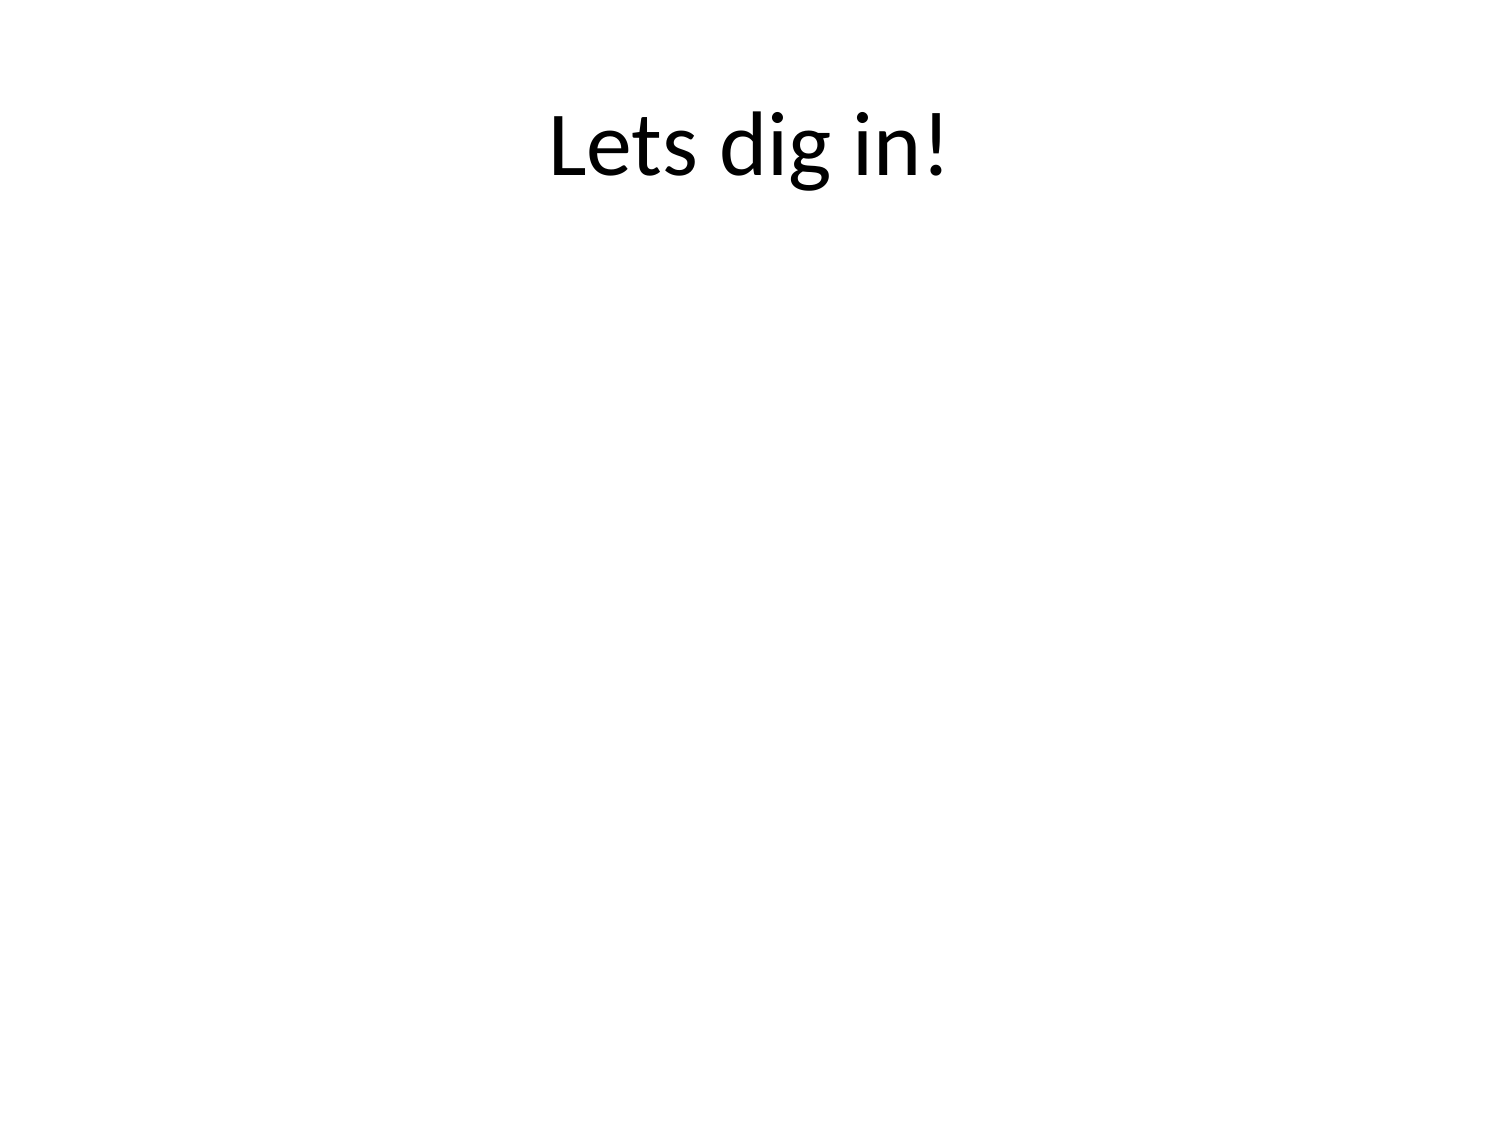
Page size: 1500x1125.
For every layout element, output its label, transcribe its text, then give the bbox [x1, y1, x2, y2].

title Lets dig in! [75, 45, 1425, 233]
